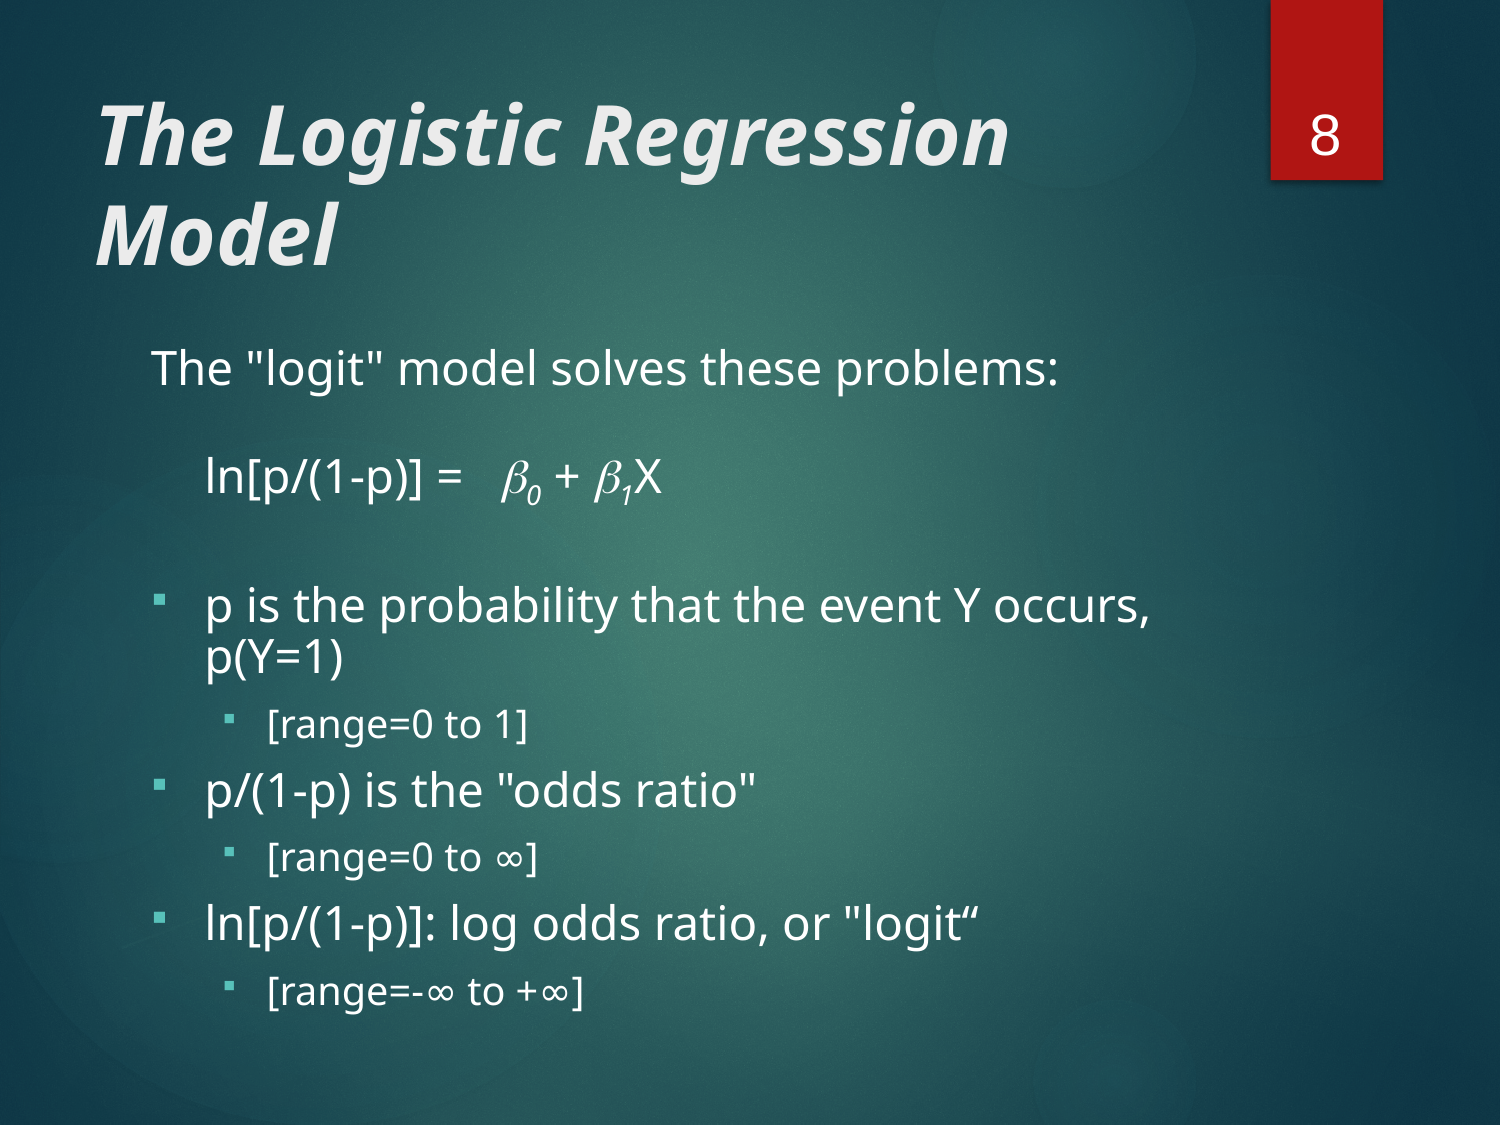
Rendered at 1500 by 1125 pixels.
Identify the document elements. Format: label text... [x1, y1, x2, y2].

title The Logistic Regression Model [79, 74, 1237, 304]
slide_number 8 [1273, 48, 1378, 175]
list The "logit" model solves these problems: ln[p/(1-p)] = 0 + 1X p is the probability that the event Y occurs, p(Y=1) [range=0 to 1] p/(1-p) is the "odds ratio" [range=0 to ∞] ln[p/(1-p)]: log odds ratio, or "logit“ [range=-∞ to +∞] [135, 336, 1237, 1025]
